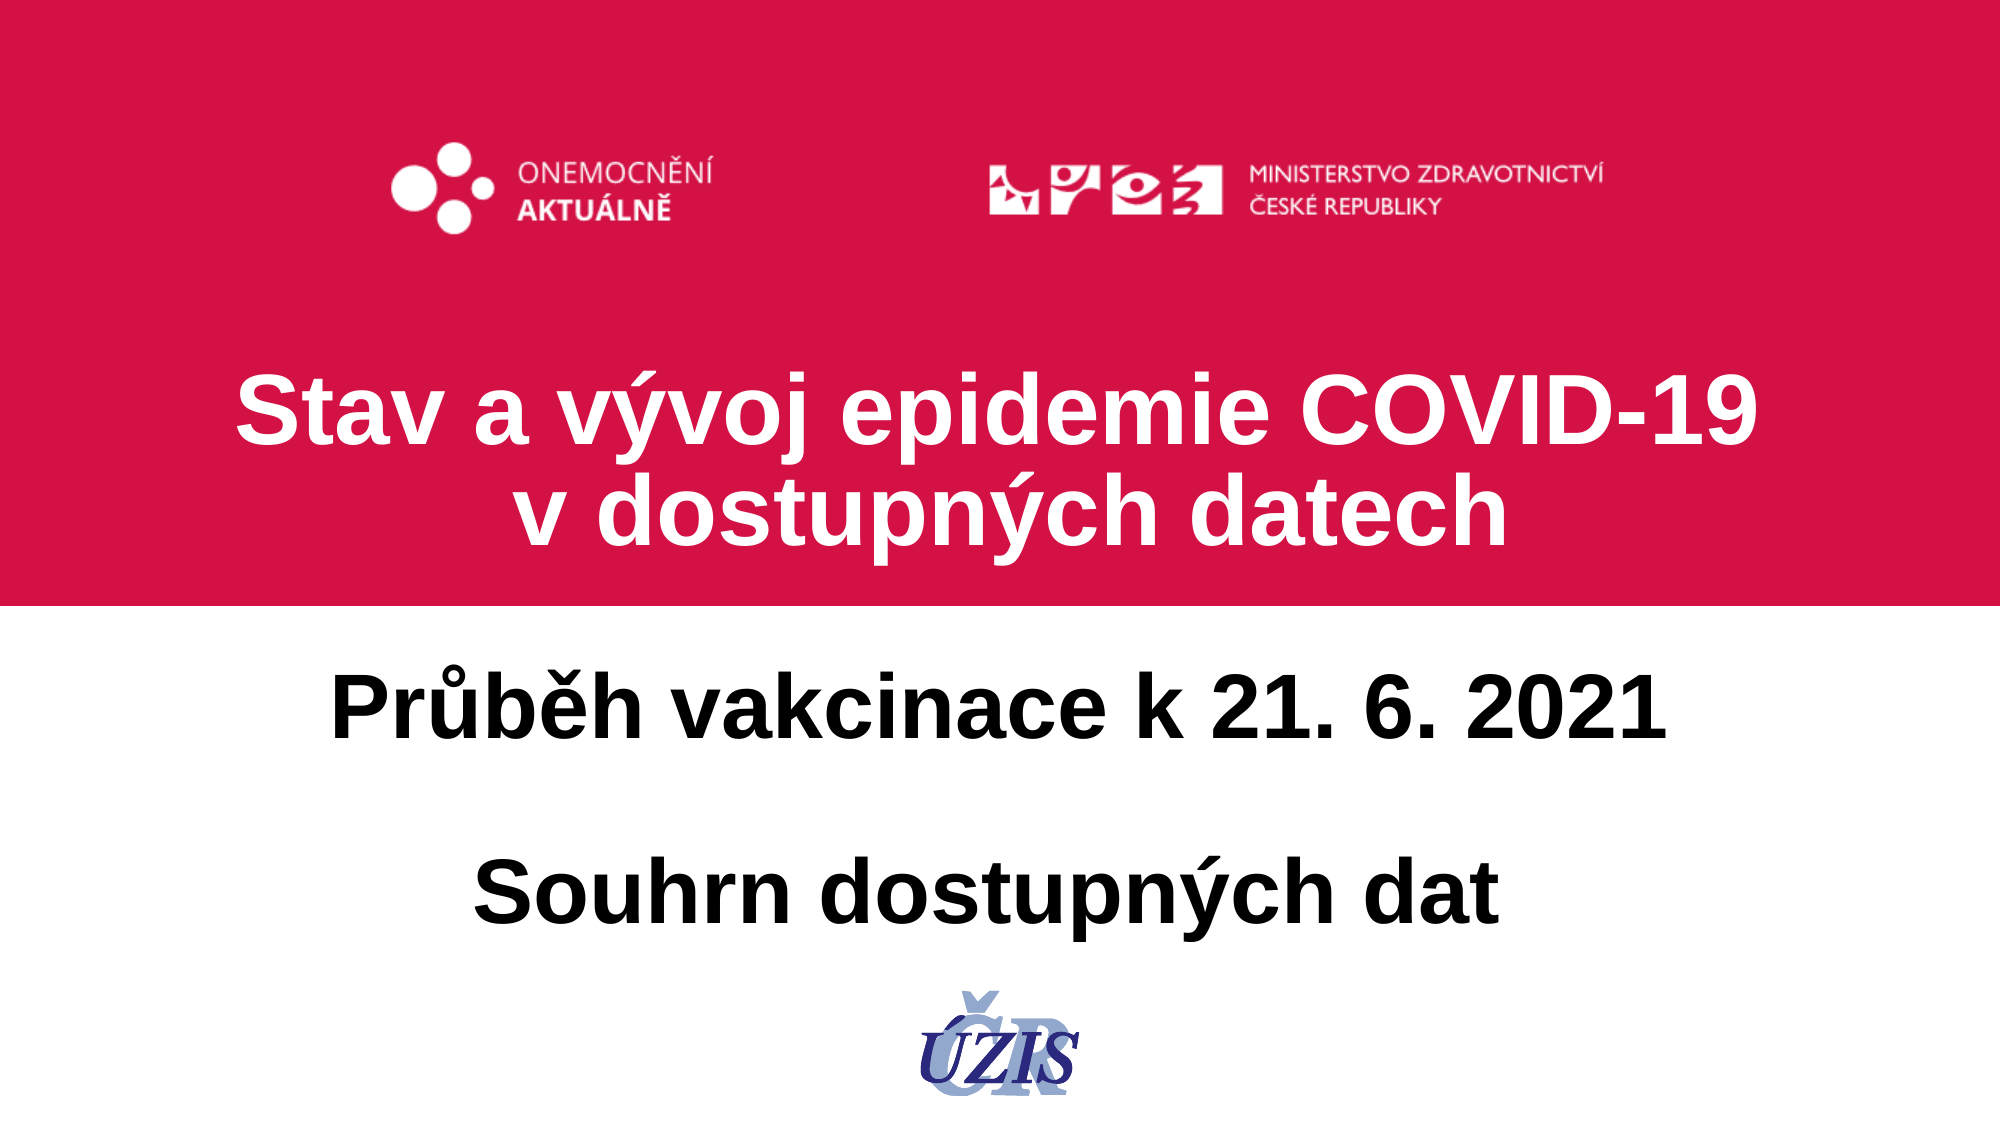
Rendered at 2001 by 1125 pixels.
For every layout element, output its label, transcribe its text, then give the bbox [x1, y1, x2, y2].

text_box Průběh vakcinace k 21. 6. 2021 Souhrn dostupných dat [0, 628, 2000, 950]
text_box Stav a vývoj epidemie COVID-19 v dostupných datech [11, 295, 2000, 573]
